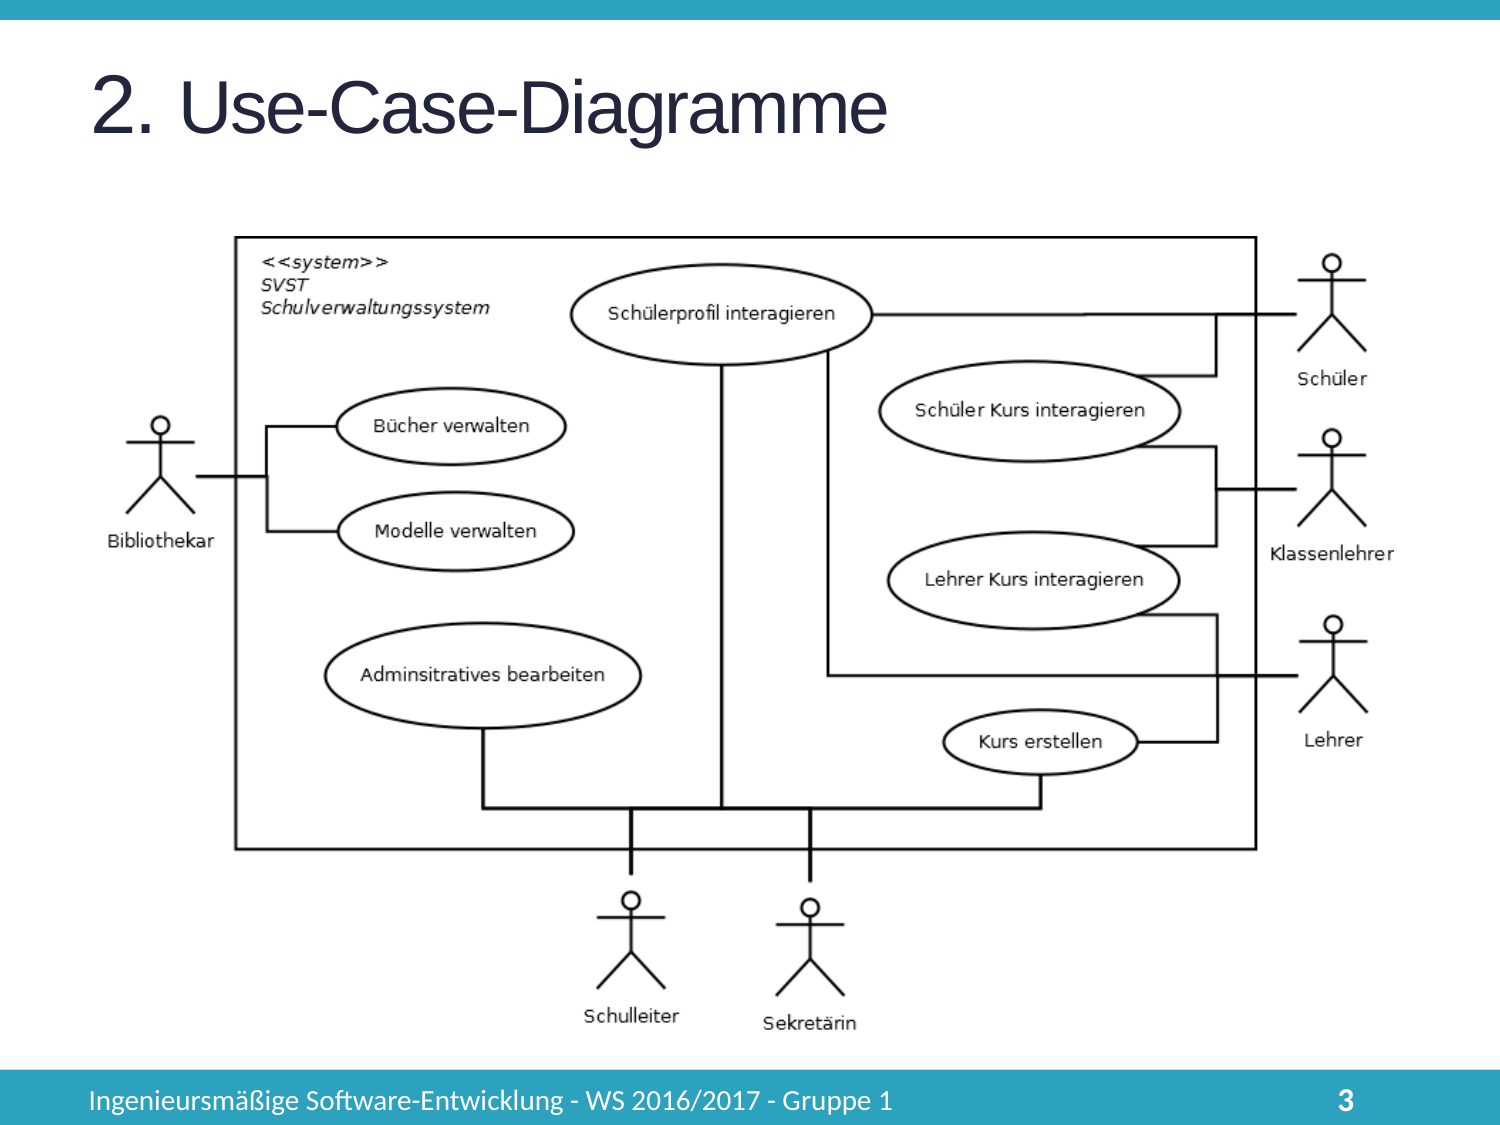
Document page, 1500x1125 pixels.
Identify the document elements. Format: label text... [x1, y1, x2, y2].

title 2. Use-Case-Diagramme [75, 19, 1425, 182]
slide_number 3 [1322, 1071, 1498, 1125]
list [105, 236, 1394, 1037]
slide_number Ingenieursmäßige Software-Entwicklung - WS 2016/2017 - Gruppe 1 [73, 1070, 1235, 1125]
